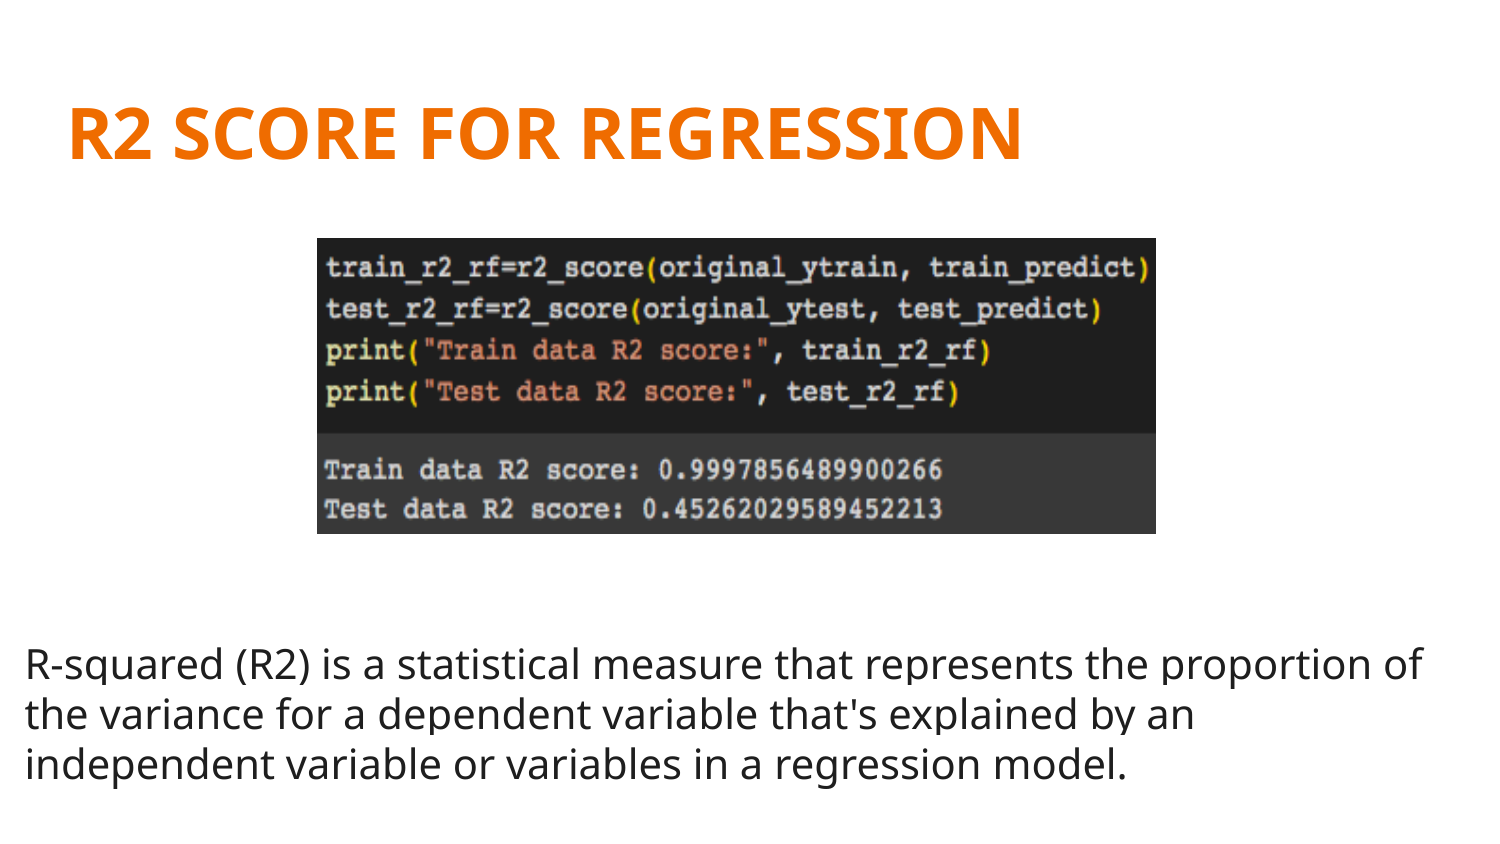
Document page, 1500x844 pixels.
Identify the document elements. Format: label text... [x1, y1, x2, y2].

title R2 SCORE FOR REGRESSION [51, 72, 1449, 189]
picture [317, 237, 1156, 535]
text_box R-squared (R2) is a statistical measure that represents the proportion of the variance for a dependent variable that's explained by an independent variable or variables in a regression model. [9, 622, 1464, 844]
